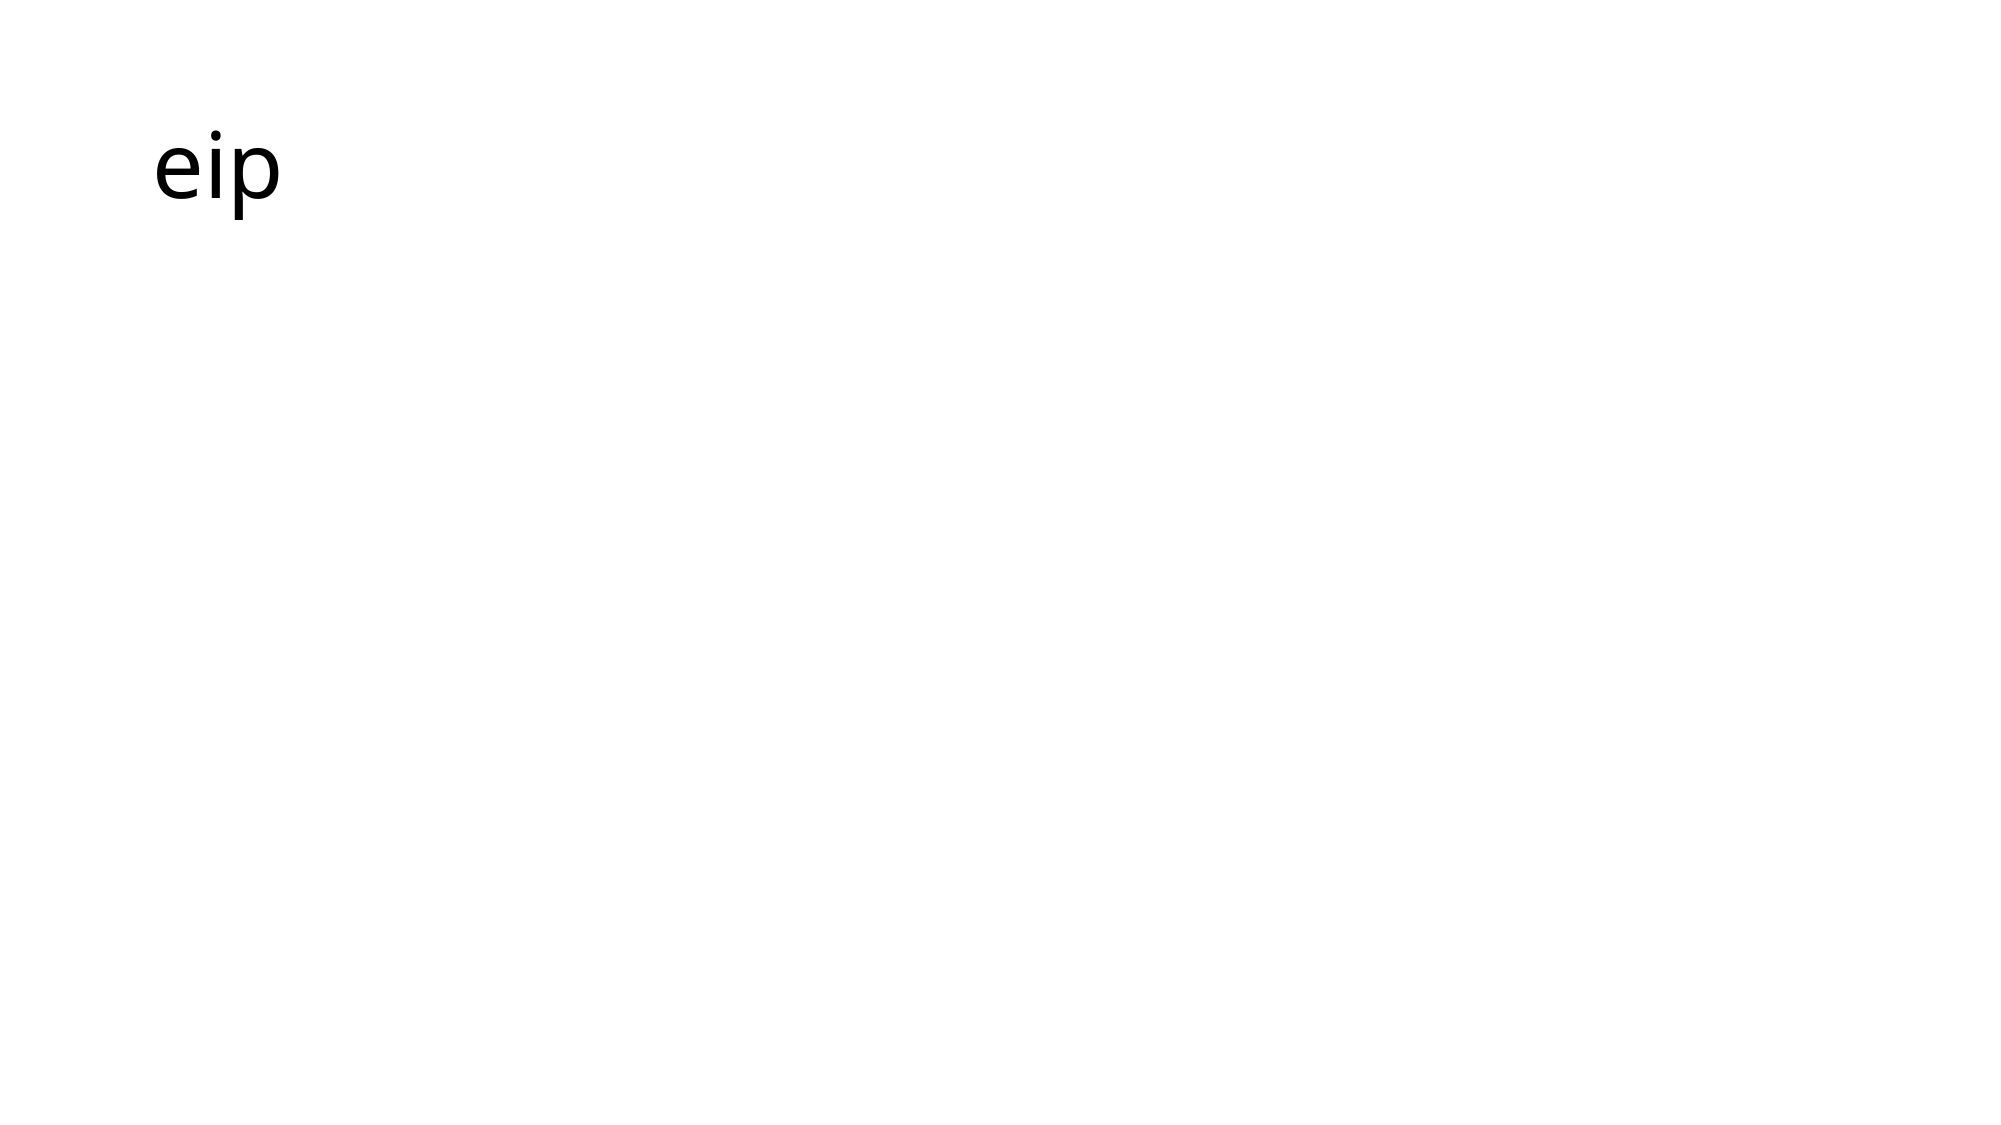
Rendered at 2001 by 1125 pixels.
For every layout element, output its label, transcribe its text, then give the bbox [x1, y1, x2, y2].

title eip [137, 59, 1863, 278]
